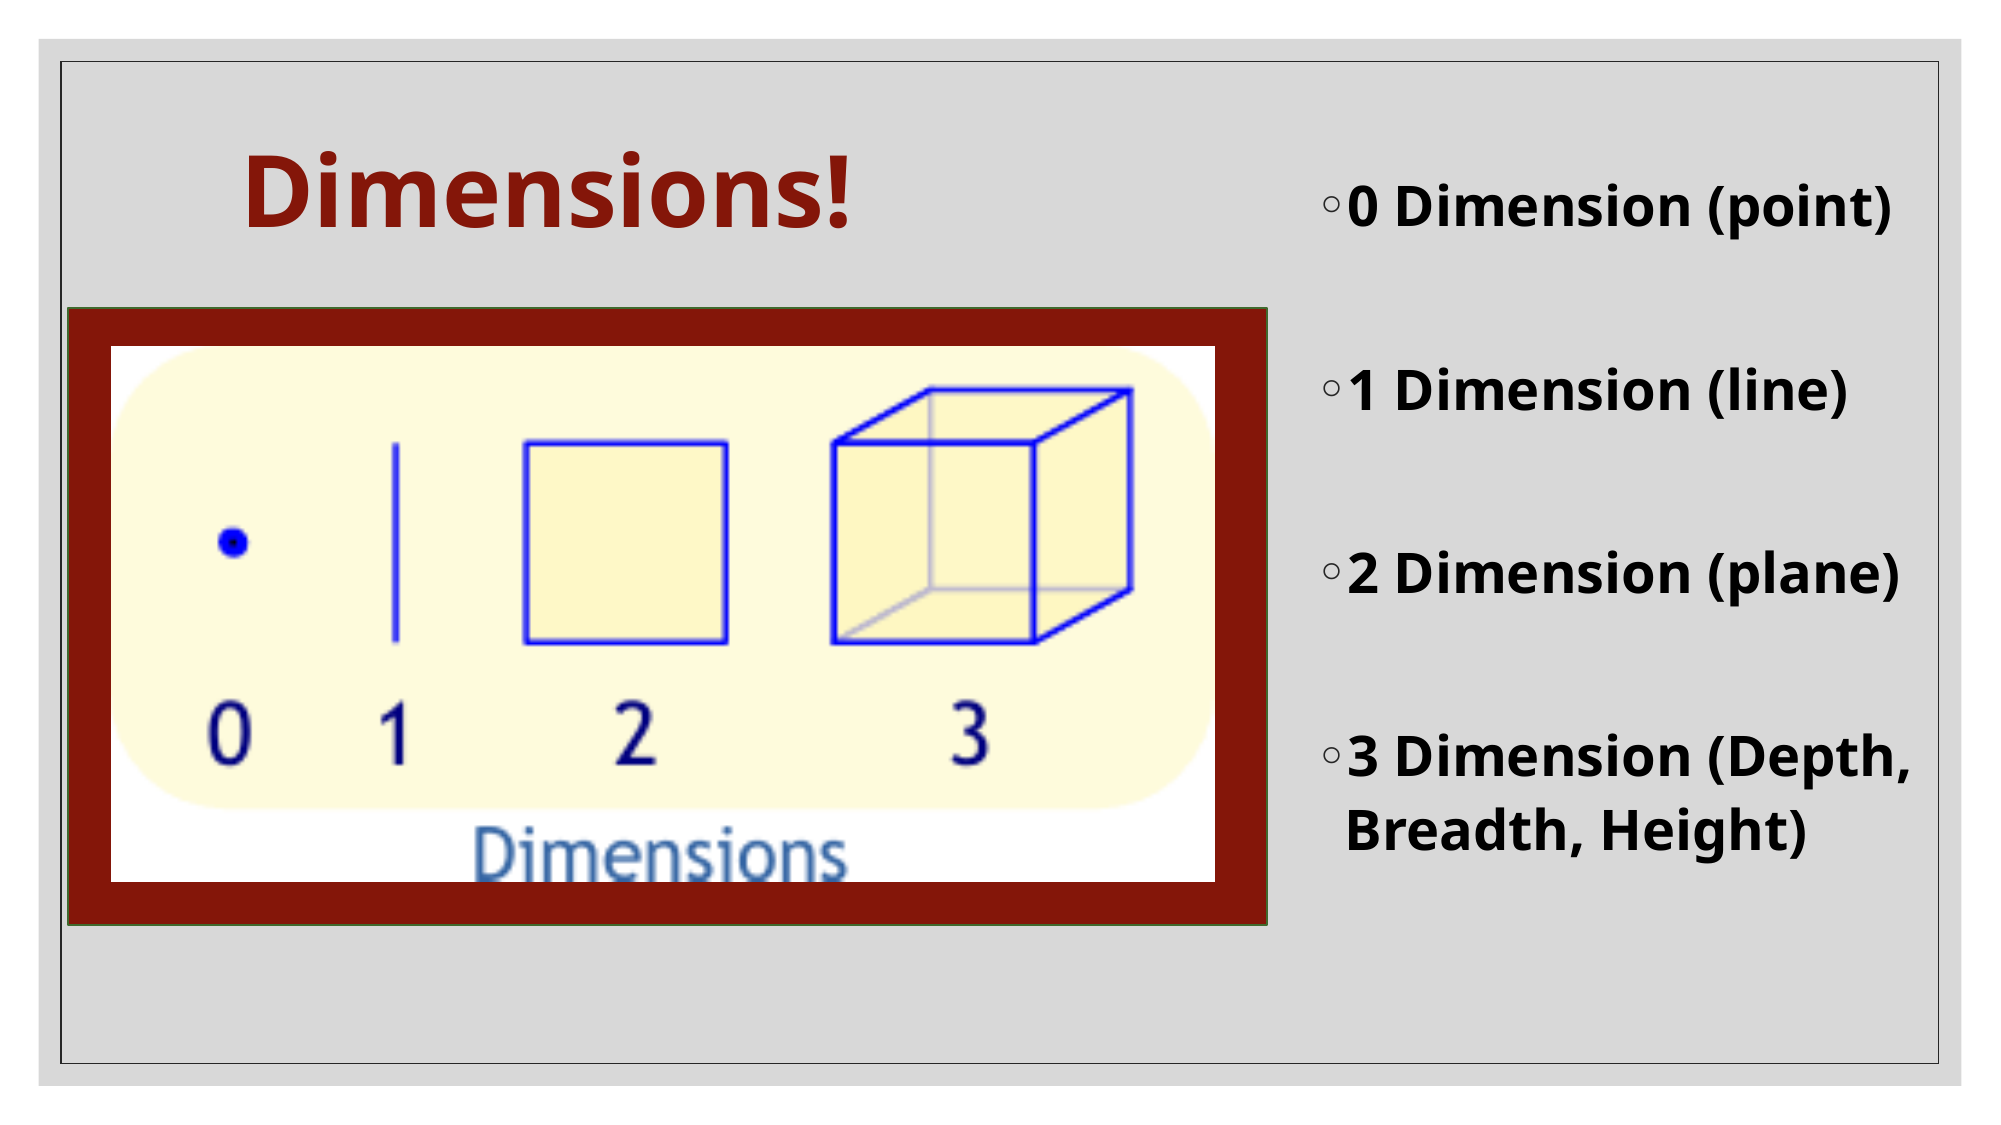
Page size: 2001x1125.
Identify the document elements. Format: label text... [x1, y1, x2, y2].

title Dimensions! [225, 82, 955, 308]
picture [111, 346, 1215, 882]
text_box [67, 307, 1268, 926]
list 0 Dimension (point) 1 Dimension (line) 2 Dimension (plane) 3 Dimension (Depth, Breadth, Height) [1300, 156, 1932, 1060]
